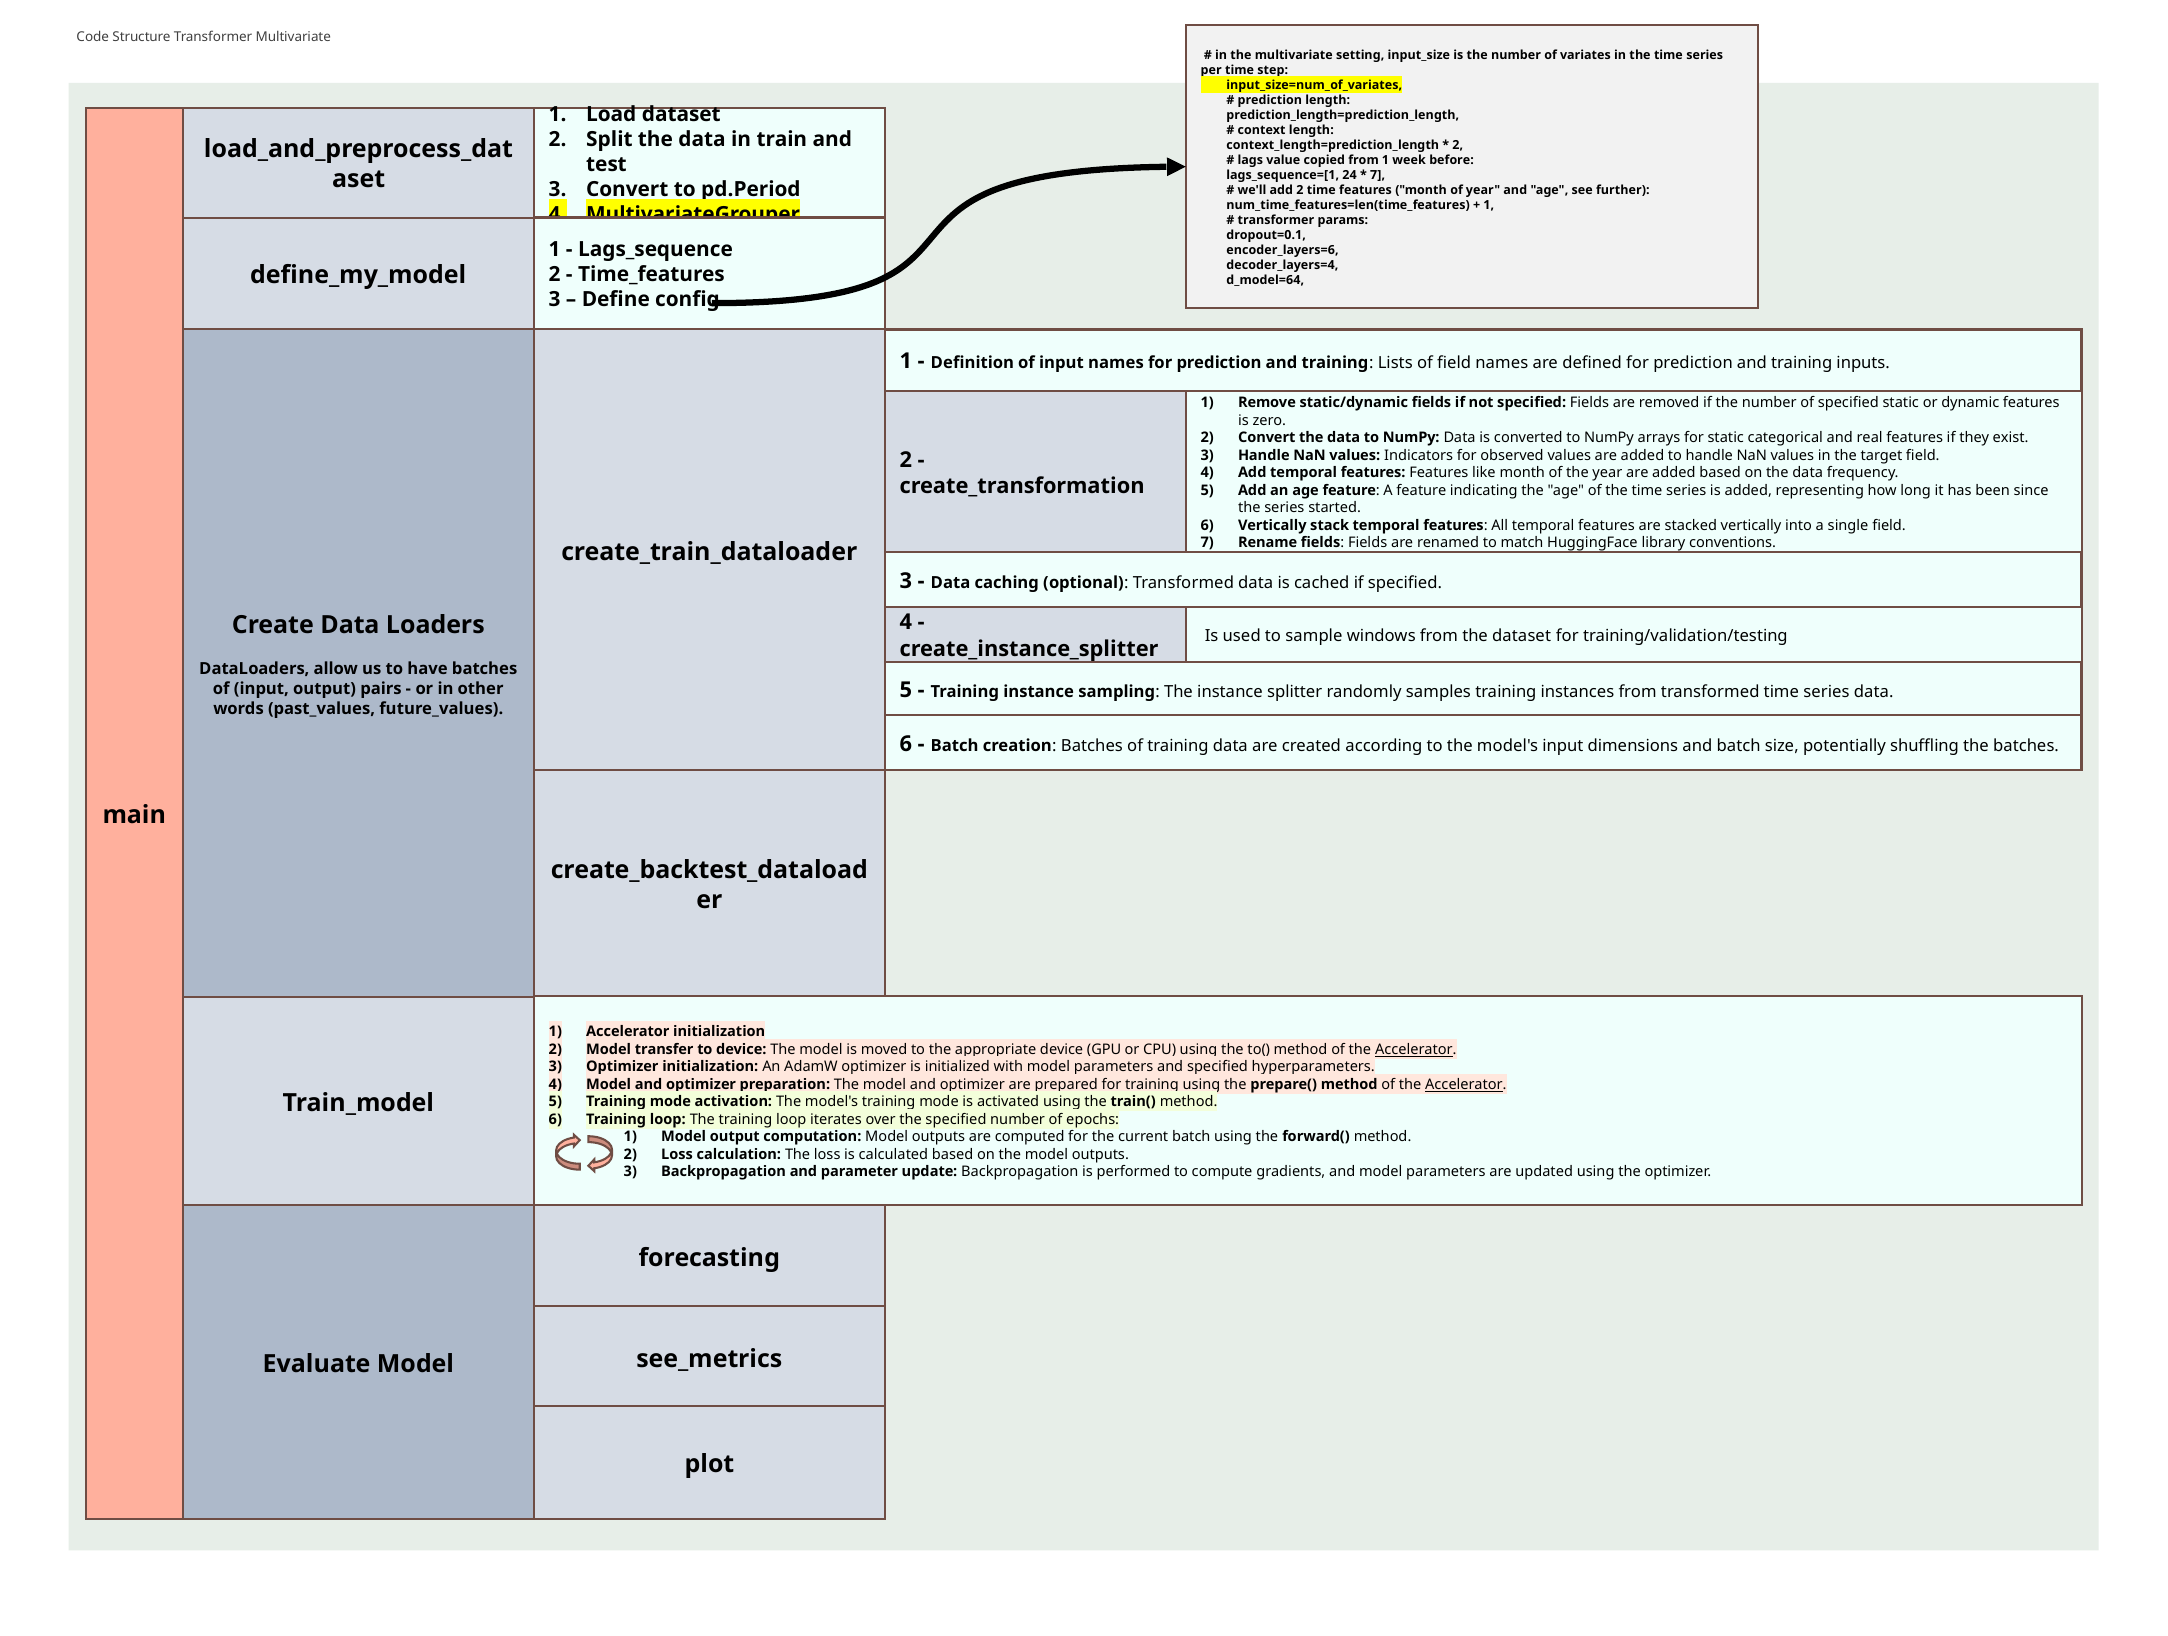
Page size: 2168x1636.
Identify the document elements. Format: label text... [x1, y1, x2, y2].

text_box Create Data Loaders DataLoaders, allow us to have batches of (input, output) pairs - or in other words (past_values, future_values). [182, 328, 533, 996]
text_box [556, 1134, 613, 1172]
text_box define_my_model [182, 217, 533, 328]
text_box forecasting [533, 1204, 886, 1305]
text_box see_metrics [533, 1305, 886, 1405]
text_box 1 - Lags_sequence 2 - Time_features 3 – Define config [533, 216, 886, 328]
text_box create_backtest_dataloader [533, 769, 886, 995]
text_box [711, 166, 1186, 304]
text_box 3 - Data caching (optional): Transformed data is cached if specified. [884, 551, 2083, 608]
text_box Remove static/dynamic fields if not specified: Fields are removed if the number of specified static or dynamic features is zero. Convert the data to NumPy: Data is converted to NumPy arrays for static categorical and real features if they exist. Handle NaN values: Indicators for observed values are added to handle NaN values in the target field. Add temporal features: Features like month of the year are added based on the data frequency. Add an age feature: A feature indicating the "age" of the time series is added, representing how long it has been since the series started. Vertically stack temporal features: All temporal features are stacked vertically into a single field. Rename fields: Fields are renamed to match HuggingFace library conventions. [1185, 392, 2083, 551]
text_box load_and_preprocess_dataset [182, 107, 533, 217]
text_box Accelerator initialization Model transfer to device: The model is moved to the appropriate device (GPU or CPU) using the to() method of the Accelerator. Optimizer initialization: An AdamW optimizer is initialized with model parameters and specified hyperparameters. Model and optimizer preparation: The model and optimizer are prepared for training using the prepare() method of the Accelerator. Training mode activation: The model's training mode is activated using the train() method. Training loop: The training loop iterates over the specified number of epochs: Model output computation: Model outputs are computed for the current batch using the forward() method. Loss calculation: The loss is calculated based on the model outputs. Backpropagation and parameter update: Backpropagation is performed to compute gradients, and model parameters are updated using the optimizer. [533, 995, 2083, 1206]
text_box 5 - Training instance sampling: The instance splitter randomly samples training instances from transformed time series data. [884, 661, 2083, 714]
text_box create_train_dataloader [533, 328, 884, 769]
text_box Load dataset Split the data in train and test Convert to pd.Period MultivariateGrouper [533, 107, 886, 216]
text_box Train_model [182, 996, 533, 1204]
text_box Is used to sample windows from the dataset for training/validation/testing [1185, 606, 2083, 663]
title Code Structure Transformer Multivariate [61, 22, 1894, 134]
text_box 2 - create_transformation [884, 392, 1185, 551]
text_box 4 - create_instance_splitter [884, 608, 1185, 661]
text_box 6 - Batch creation: Batches of training data are created according to the model's input dimensions and batch size, potentially shuffling the batches. [884, 714, 2083, 771]
text_box main [85, 107, 182, 1520]
text_box # in the multivariate setting, input_size is the number of variates in the time series per time step: input_size=num_of_variates, # prediction length: prediction_length=prediction_length, # context length: context_length=prediction_length * 2, # lags value copied from 1 week before: lags_sequence=[1, 24 * 7], # we'll add 2 time features ("month of year" and "age", see further): num_time_features=len(time_features) + 1, # transformer params: dropout=0.1, encoder_layers=6, decoder_layers=4, d_model=64, [1185, 24, 1759, 309]
text_box plot [533, 1405, 886, 1520]
text_box Evaluate Model [182, 1204, 533, 1520]
text_box 1 - Definition of input names for prediction and training: Lists of field names are defined for prediction and training inputs. [884, 328, 2083, 392]
